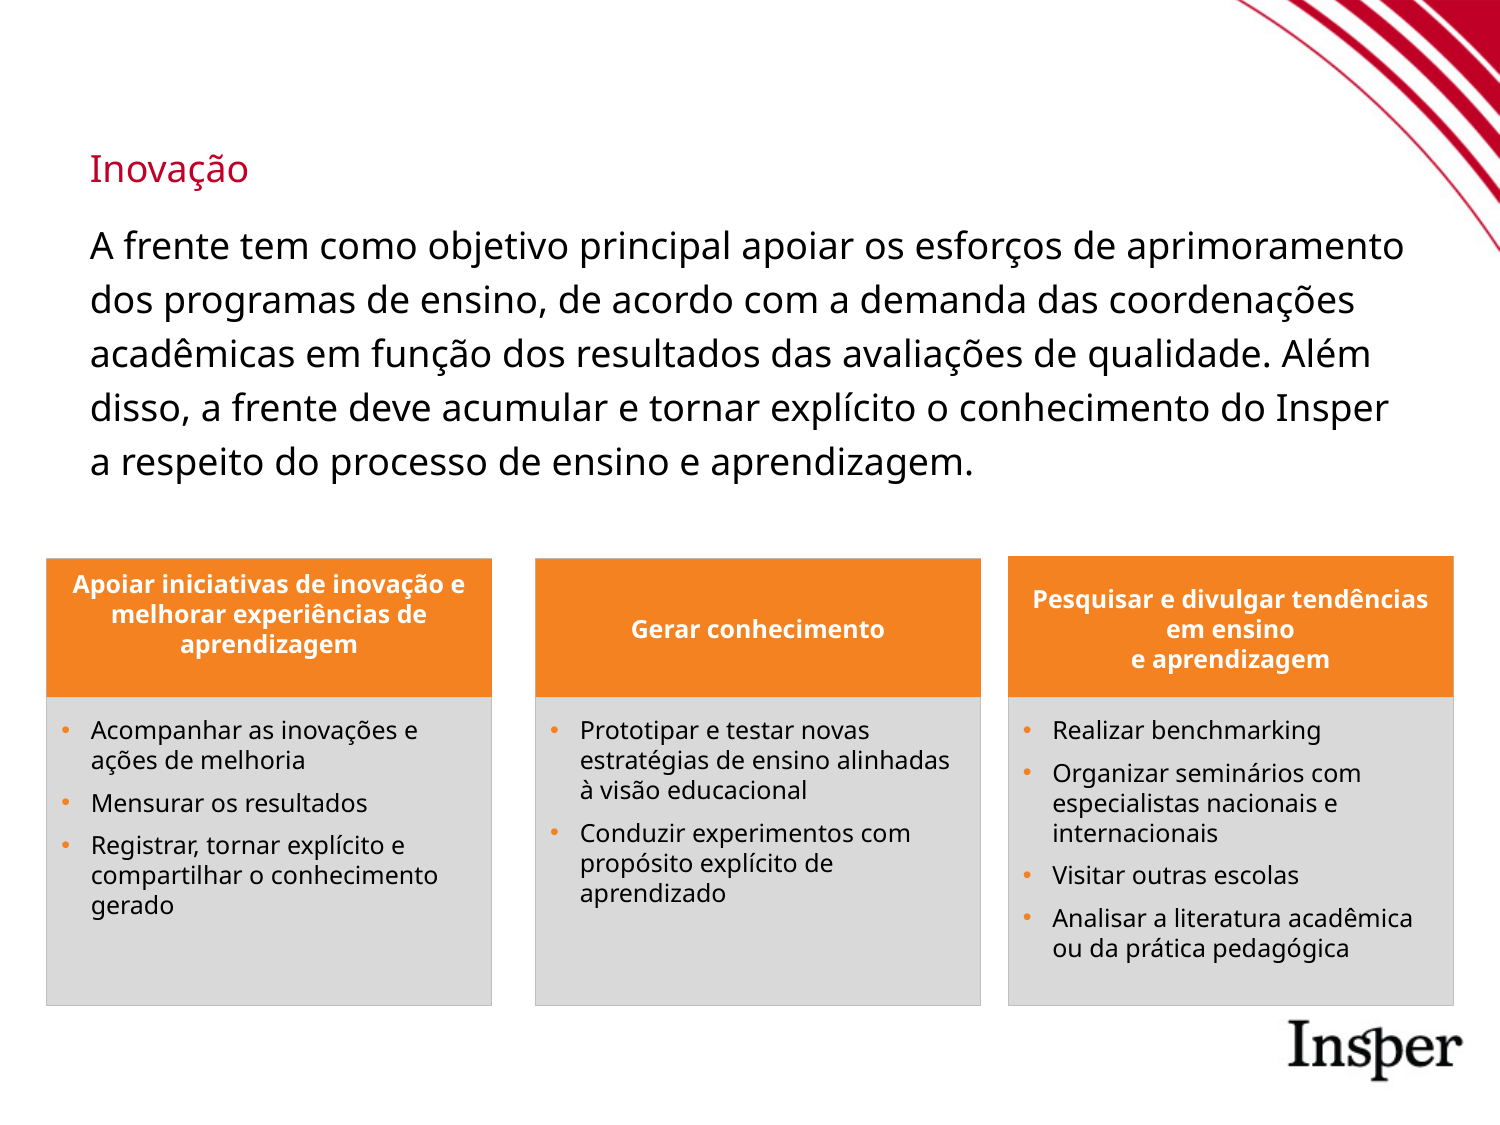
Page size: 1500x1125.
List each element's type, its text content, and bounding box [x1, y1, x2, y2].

text_box [1006, 699, 1455, 1008]
text_box Acompanhar as inovações e ações de melhoria Mensurar os resultados Registrar, tornar explícito e compartilhar o conhecimento gerado [46, 707, 492, 927]
text_box Gerar conhecimento [535, 606, 981, 651]
text_box [533, 557, 983, 699]
text_box A frente tem como objetivo principal apoiar os esforços de aprimoramento dos programas de ensino, de acordo com a demanda das coordenações acadêmicas em função dos resultados das avaliações de qualidade. Além disso, a frente deve acumular e tornar explícito o conhecimento do Insper a respeito do processo de ensino e aprendizagem. [74, 205, 1425, 298]
text_box Prototipar e testar novas estratégias de ensino alinhadas à visão educacional Conduzir experimentos com propósito explícito de aprendizado [535, 707, 981, 915]
text_box Realizar benchmarking Organizar seminários com especialistas nacionais e internacionais Visitar outras escolas Analisar a literatura acadêmica ou da prática pedagógica [1008, 707, 1454, 970]
text_box Apoiar iniciativas de inovação e melhorar experiências de aprendizagem [46, 560, 492, 666]
text_box [44, 557, 494, 699]
title Inovação [75, 128, 1425, 205]
text_box [533, 699, 983, 1008]
text_box [1006, 554, 1455, 699]
text_box [44, 699, 494, 1008]
text_box Pesquisar e divulgar tendências em ensino e aprendizagem [1008, 576, 1454, 681]
picture [0, 0, 1500, 1125]
